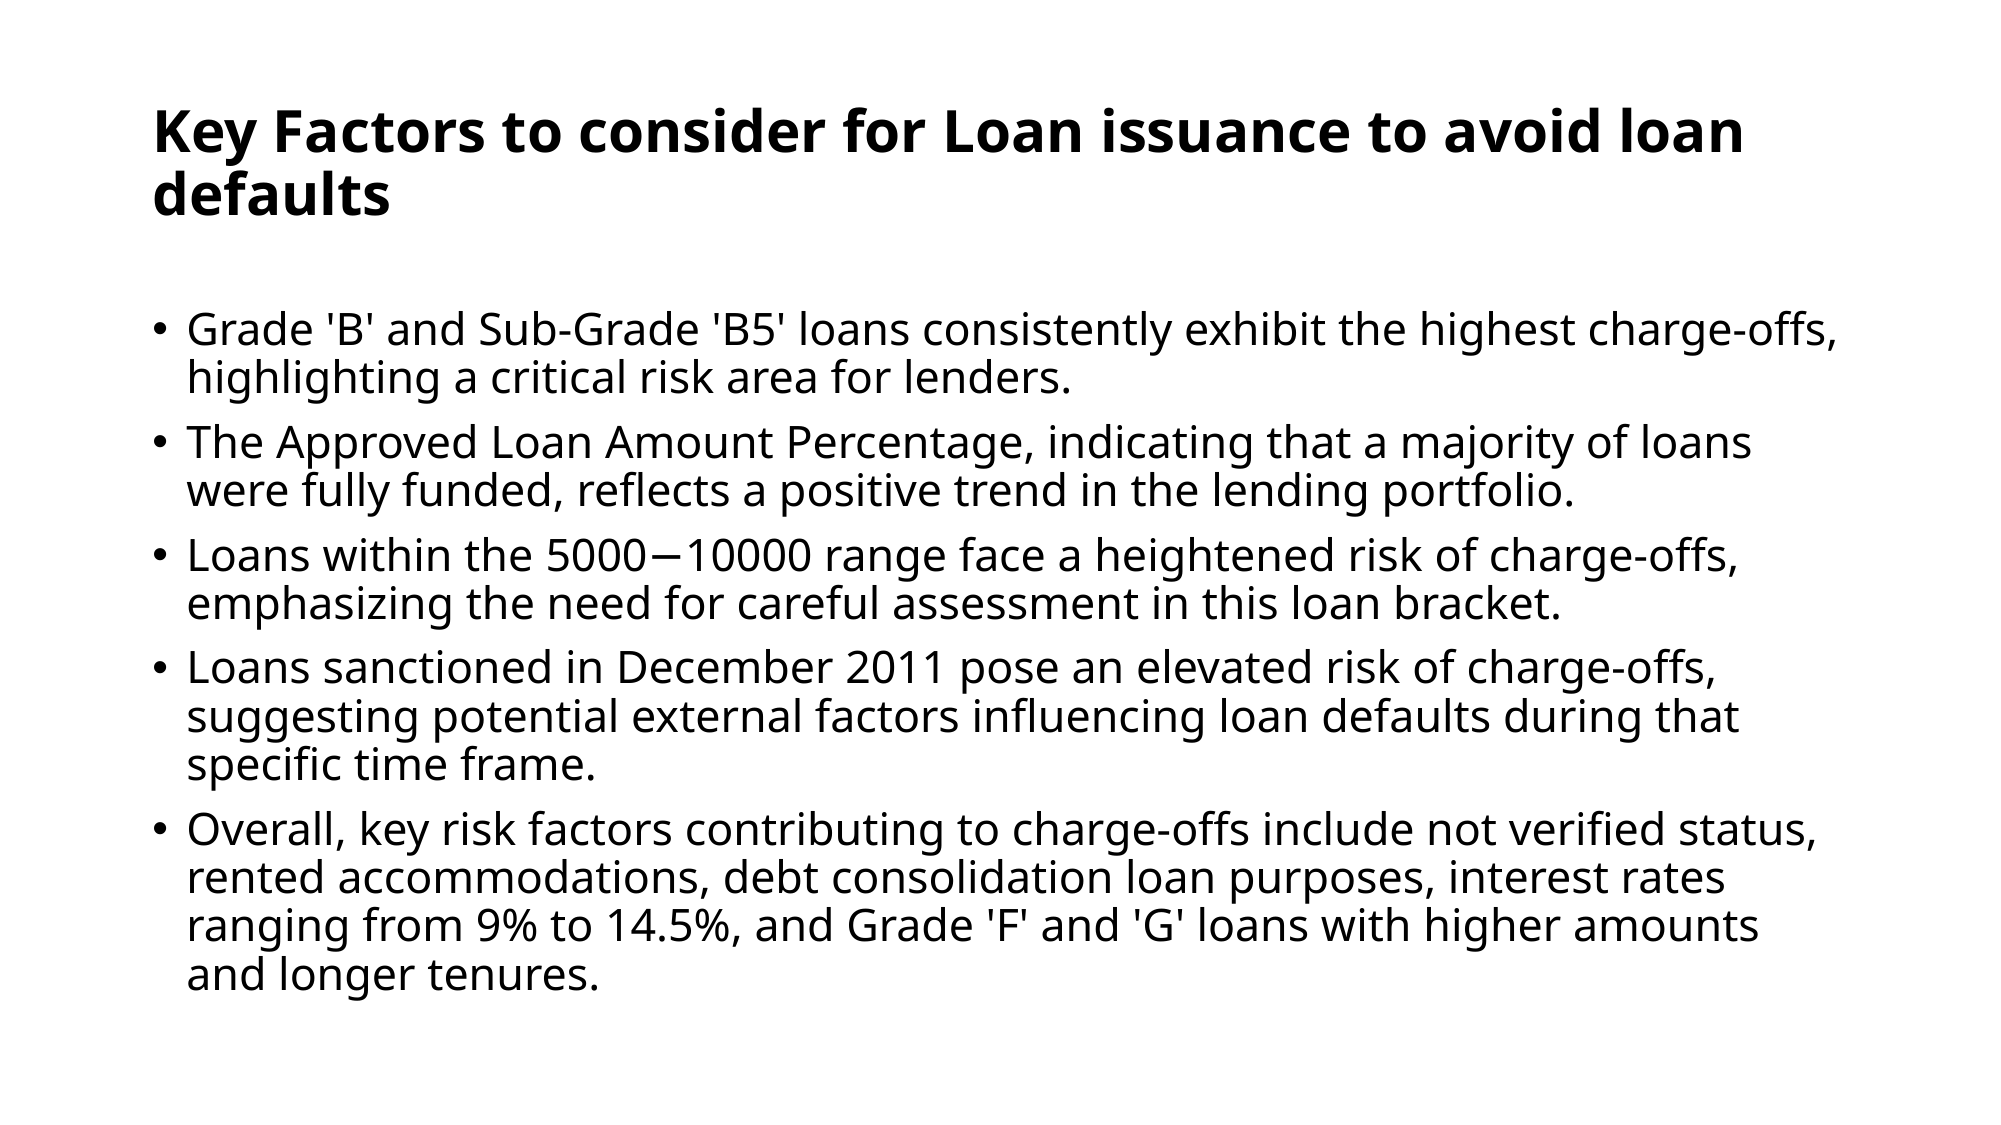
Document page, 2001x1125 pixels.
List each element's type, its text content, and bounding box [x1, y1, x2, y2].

title Key Factors to consider for Loan issuance to avoid loan defaults [137, 88, 1863, 241]
list Grade 'B' and Sub-Grade 'B5' loans consistently exhibit the highest charge-offs, highlighting a critical risk area for lenders. The Approved Loan Amount Percentage, indicating that a majority of loans were fully funded, reflects a positive trend in the lending portfolio. Loans within the 5000−10000 range face a heightened risk of charge-offs, emphasizing the need for careful assessment in this loan bracket. Loans sanctioned in December 2011 pose an elevated risk of charge-offs, suggesting potential external factors influencing loan defaults during that specific time frame. Overall, key risk factors contributing to charge-offs include not verified status, rented accommodations, debt consolidation loan purposes, interest rates ranging from 9% to 14.5%, and Grade 'F' and 'G' loans with higher amounts and longer tenures. [137, 299, 1863, 1014]
